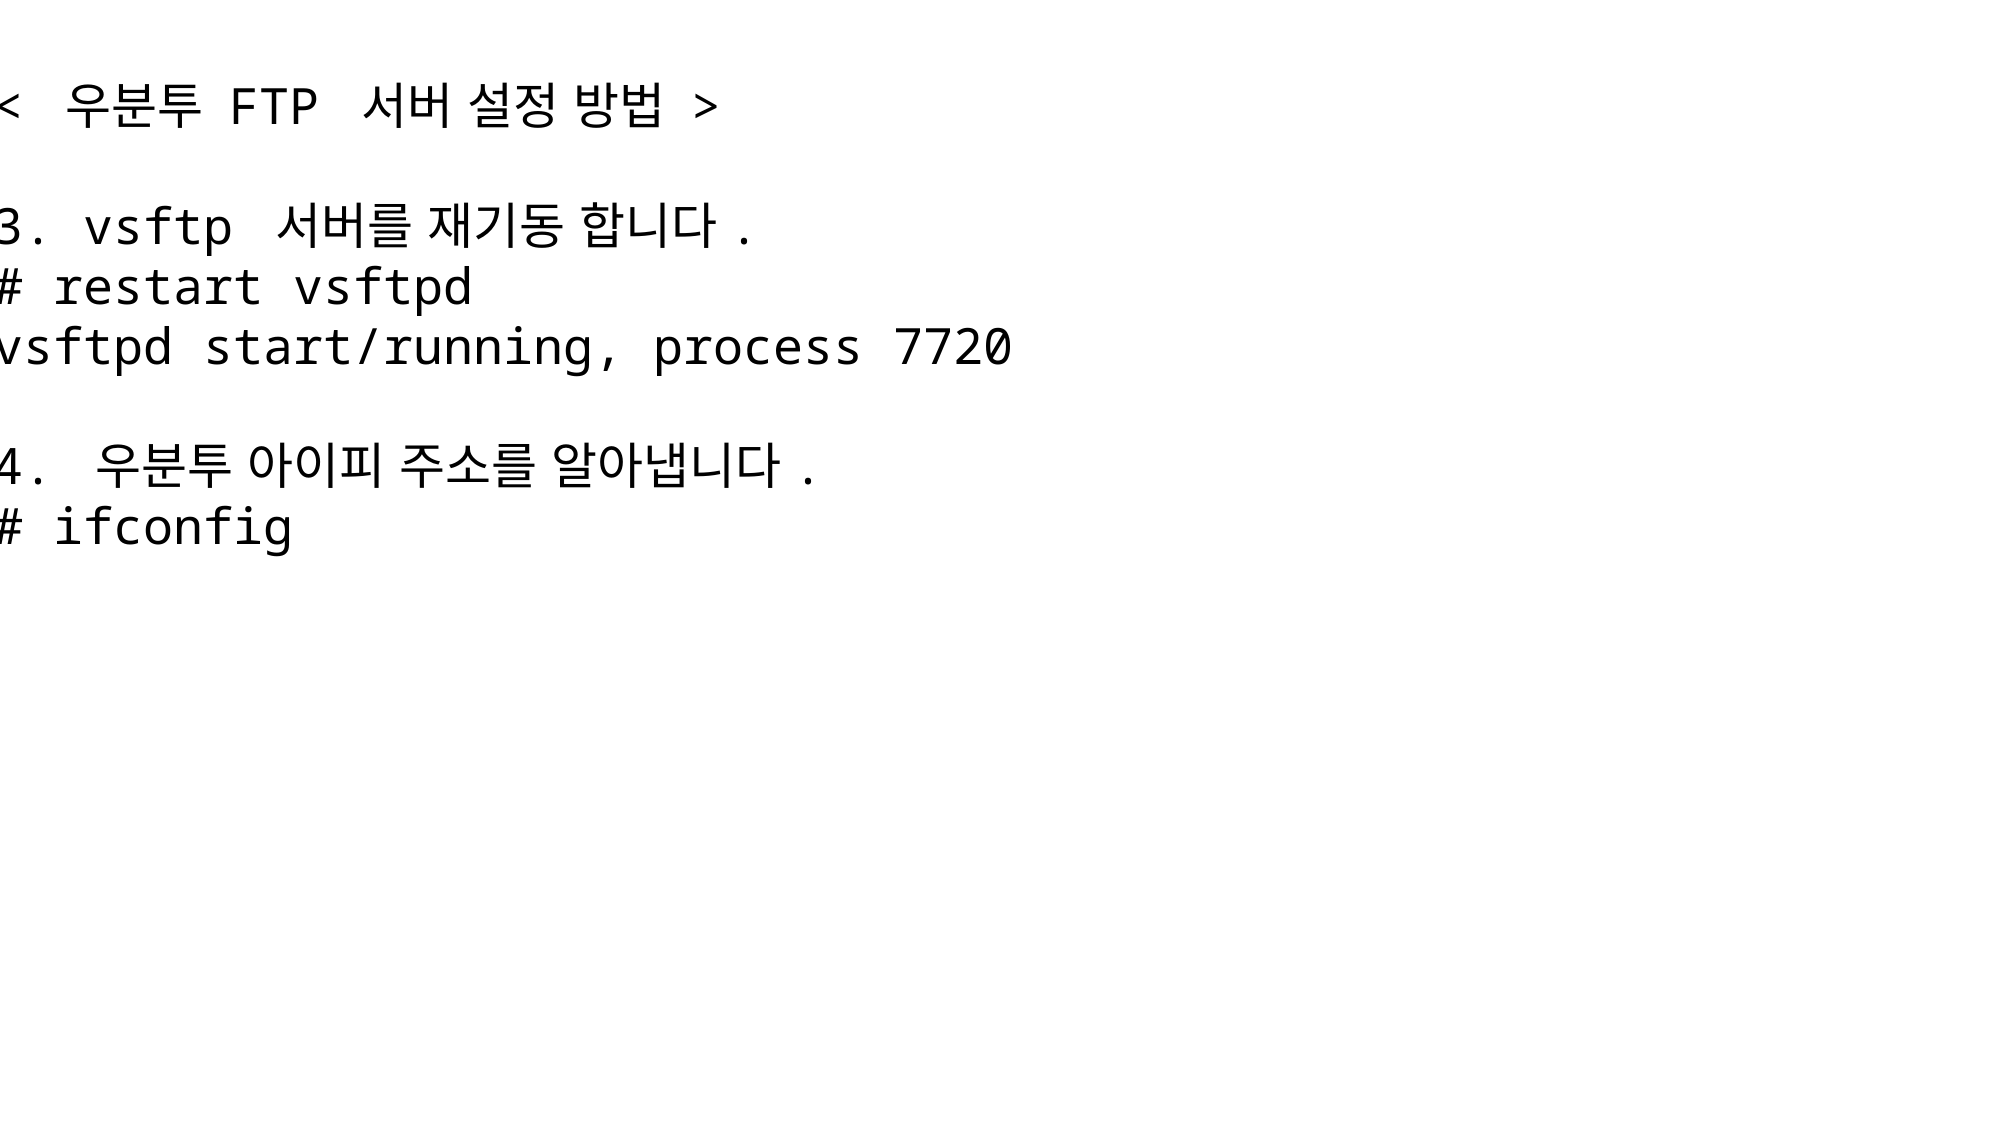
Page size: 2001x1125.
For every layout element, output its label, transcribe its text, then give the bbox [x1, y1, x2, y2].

text_box < 우분투 FTP 서버 설정 방법 > 3. vsftp 서버를 재기동 합니다. # restart vsftpd vsftpd start/running, process 7720 4. 우분투 아이피 주소를 알아냅니다. # ifconfig [0, 67, 1029, 562]
